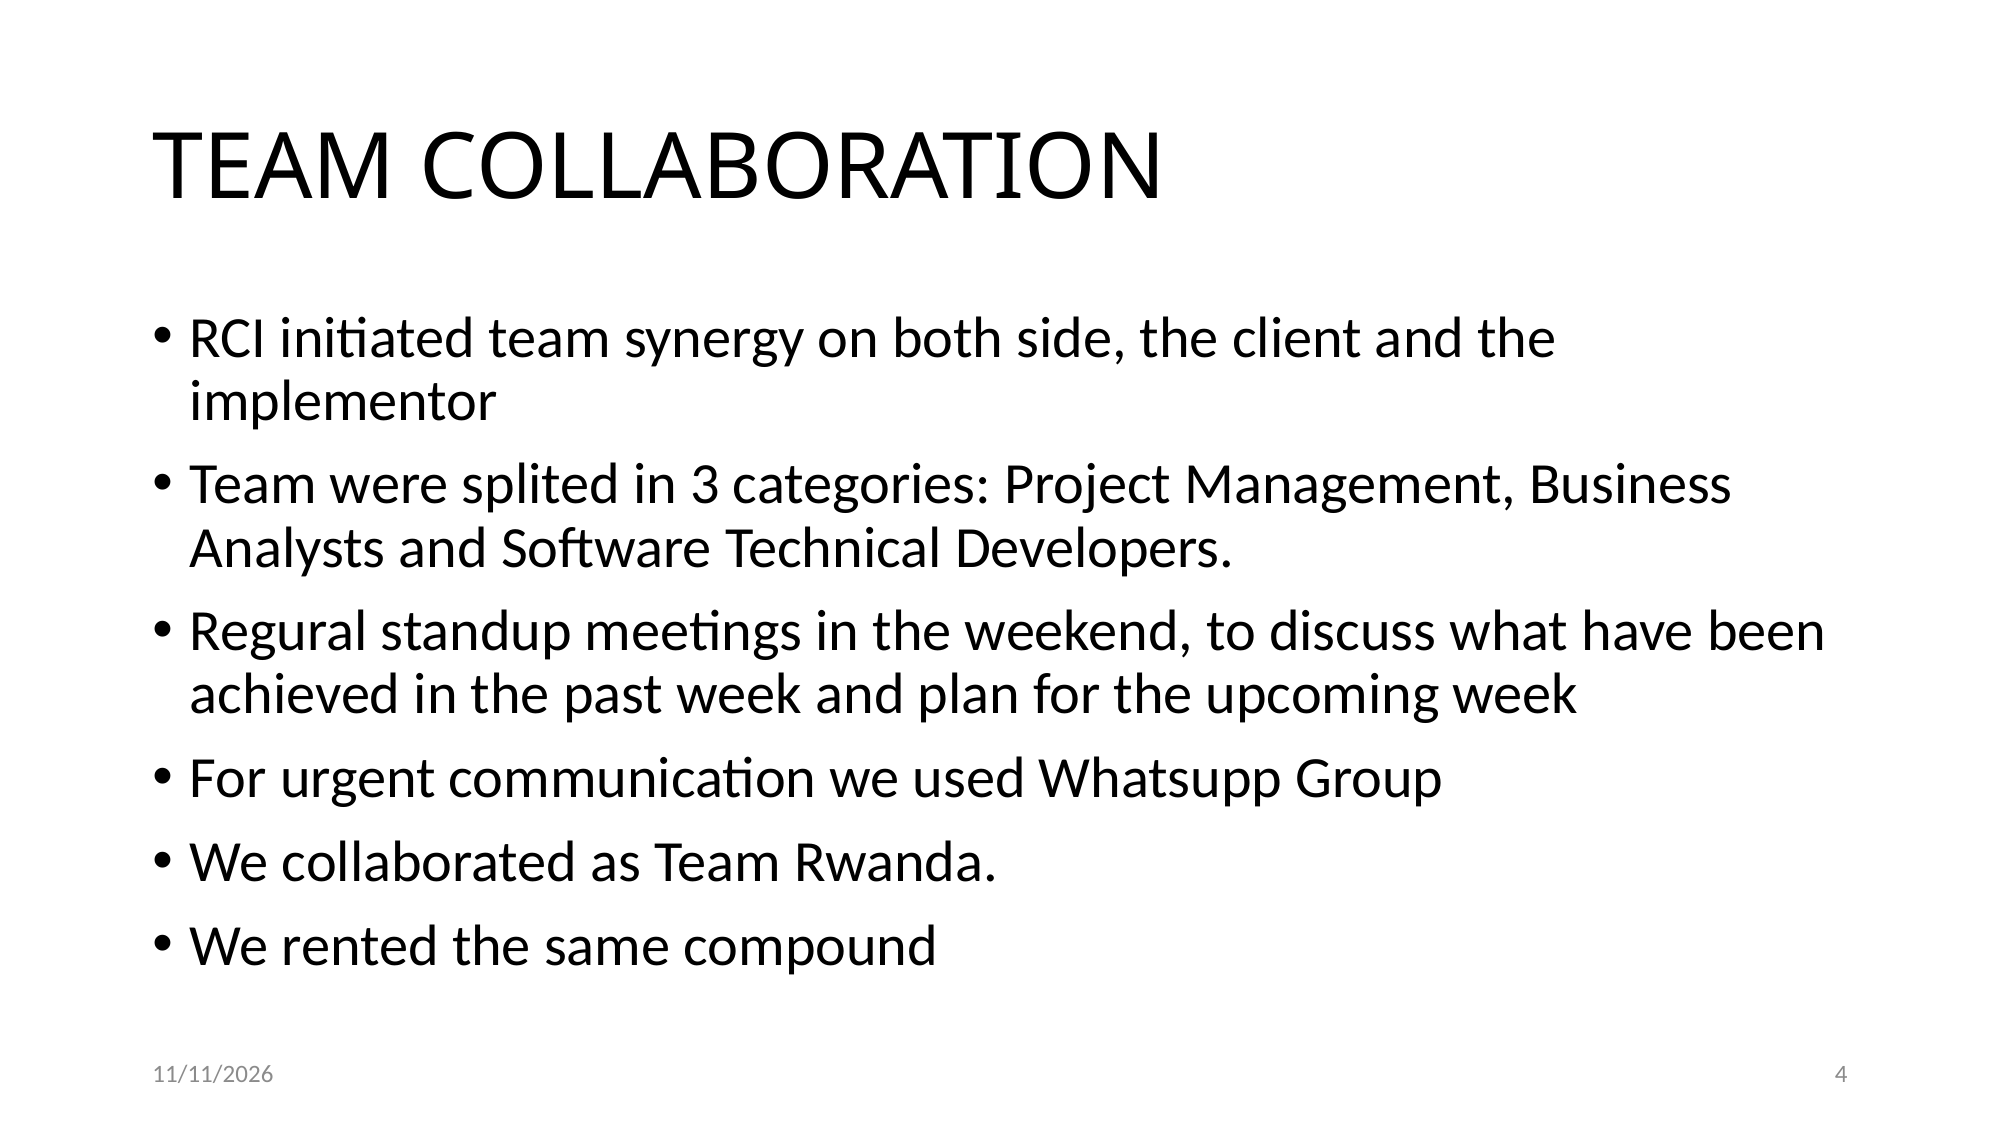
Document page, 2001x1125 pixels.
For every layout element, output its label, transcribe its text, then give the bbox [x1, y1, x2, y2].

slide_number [137, 1042, 588, 1103]
title TEAM COLLABORATION [137, 59, 1863, 278]
list RCI initiated team synergy on both side, the client and the implementor Team were splited in 3 categories: Project Management, Business Analysts and Software Technical Developers. Regural standup meetings in the weekend, to discuss what have been achieved in the past week and plan for the upcoming week For urgent communication we used Whatsupp Group We collaborated as Team Rwanda. We rented the same compound [137, 299, 1863, 1014]
slide_number 4 [1412, 1042, 1863, 1103]
